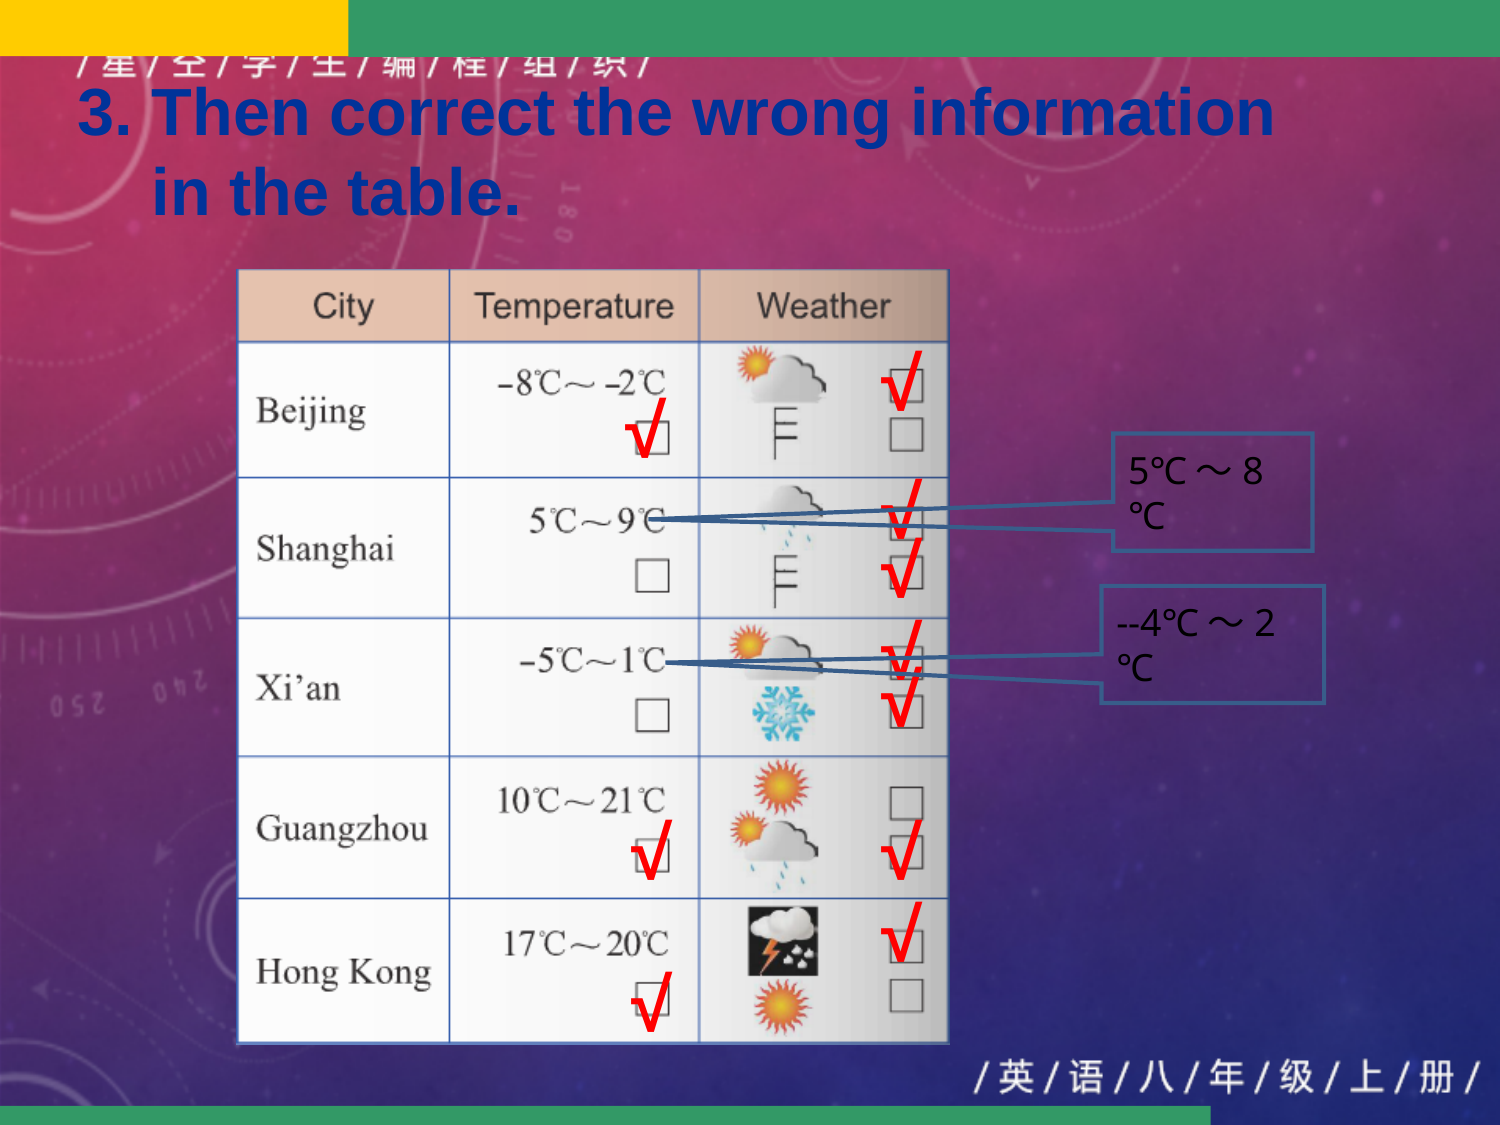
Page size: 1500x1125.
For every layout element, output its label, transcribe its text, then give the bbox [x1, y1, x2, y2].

text_box 5℃～8 ℃ [955, 433, 1313, 551]
text_box --4℃～2 ℃ [955, 585, 1325, 704]
text_box 3. Then correct the wrong information in the table. [58, 58, 1500, 278]
picture [0, 57, 1500, 1125]
